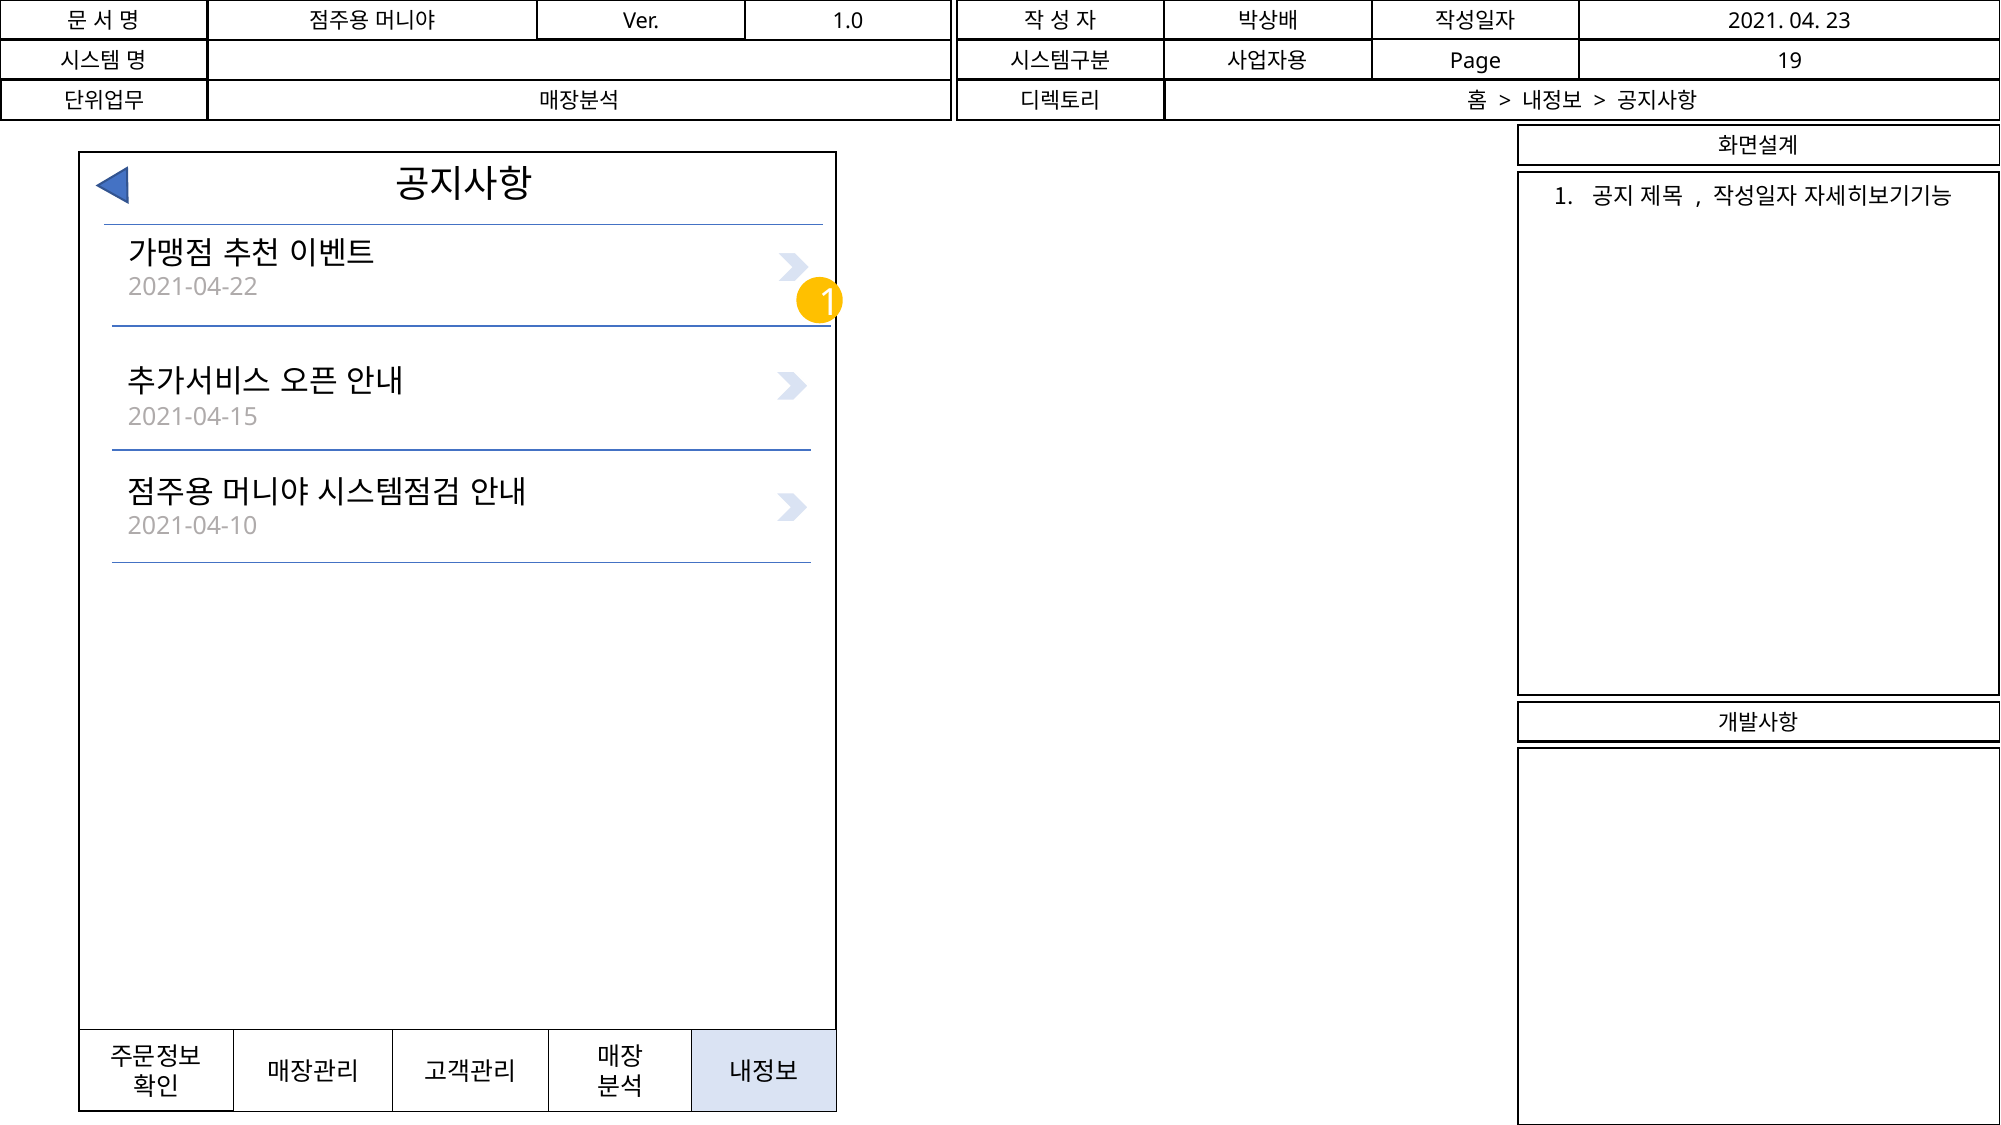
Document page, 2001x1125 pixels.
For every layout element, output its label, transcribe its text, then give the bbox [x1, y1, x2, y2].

text_box [1517, 747, 2000, 1125]
text_box [771, 491, 811, 524]
text_box 내정보 [691, 1029, 837, 1112]
text_box 공지 제목 , 작성일자 자세히보기기능 [1539, 174, 2000, 217]
text_box 매장관리 [233, 1029, 392, 1112]
text_box 1 [796, 276, 843, 324]
text_box 추가서비스 오픈 안내 2021-04-15 [113, 343, 839, 438]
text_box [1517, 171, 2000, 696]
text_box [771, 369, 811, 402]
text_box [0, 0, 2000, 121]
text_box 점주용 머니야 시스템점검 안내 2021-04-10 [113, 464, 728, 547]
text_box 화면설계 [1517, 124, 2000, 166]
text_box 공지사항 [113, 152, 815, 213]
text_box 매장 분석 [548, 1029, 691, 1112]
text_box [95, 166, 129, 204]
text_box 고객관리 [392, 1029, 548, 1112]
text_box 주문정보 확인 [77, 1029, 233, 1112]
text_box 개발사항 [1517, 701, 2000, 743]
text_box [78, 151, 837, 1029]
text_box [773, 251, 812, 284]
text_box 가맹점 추천 이벤트 2021-04-22 [113, 225, 728, 309]
